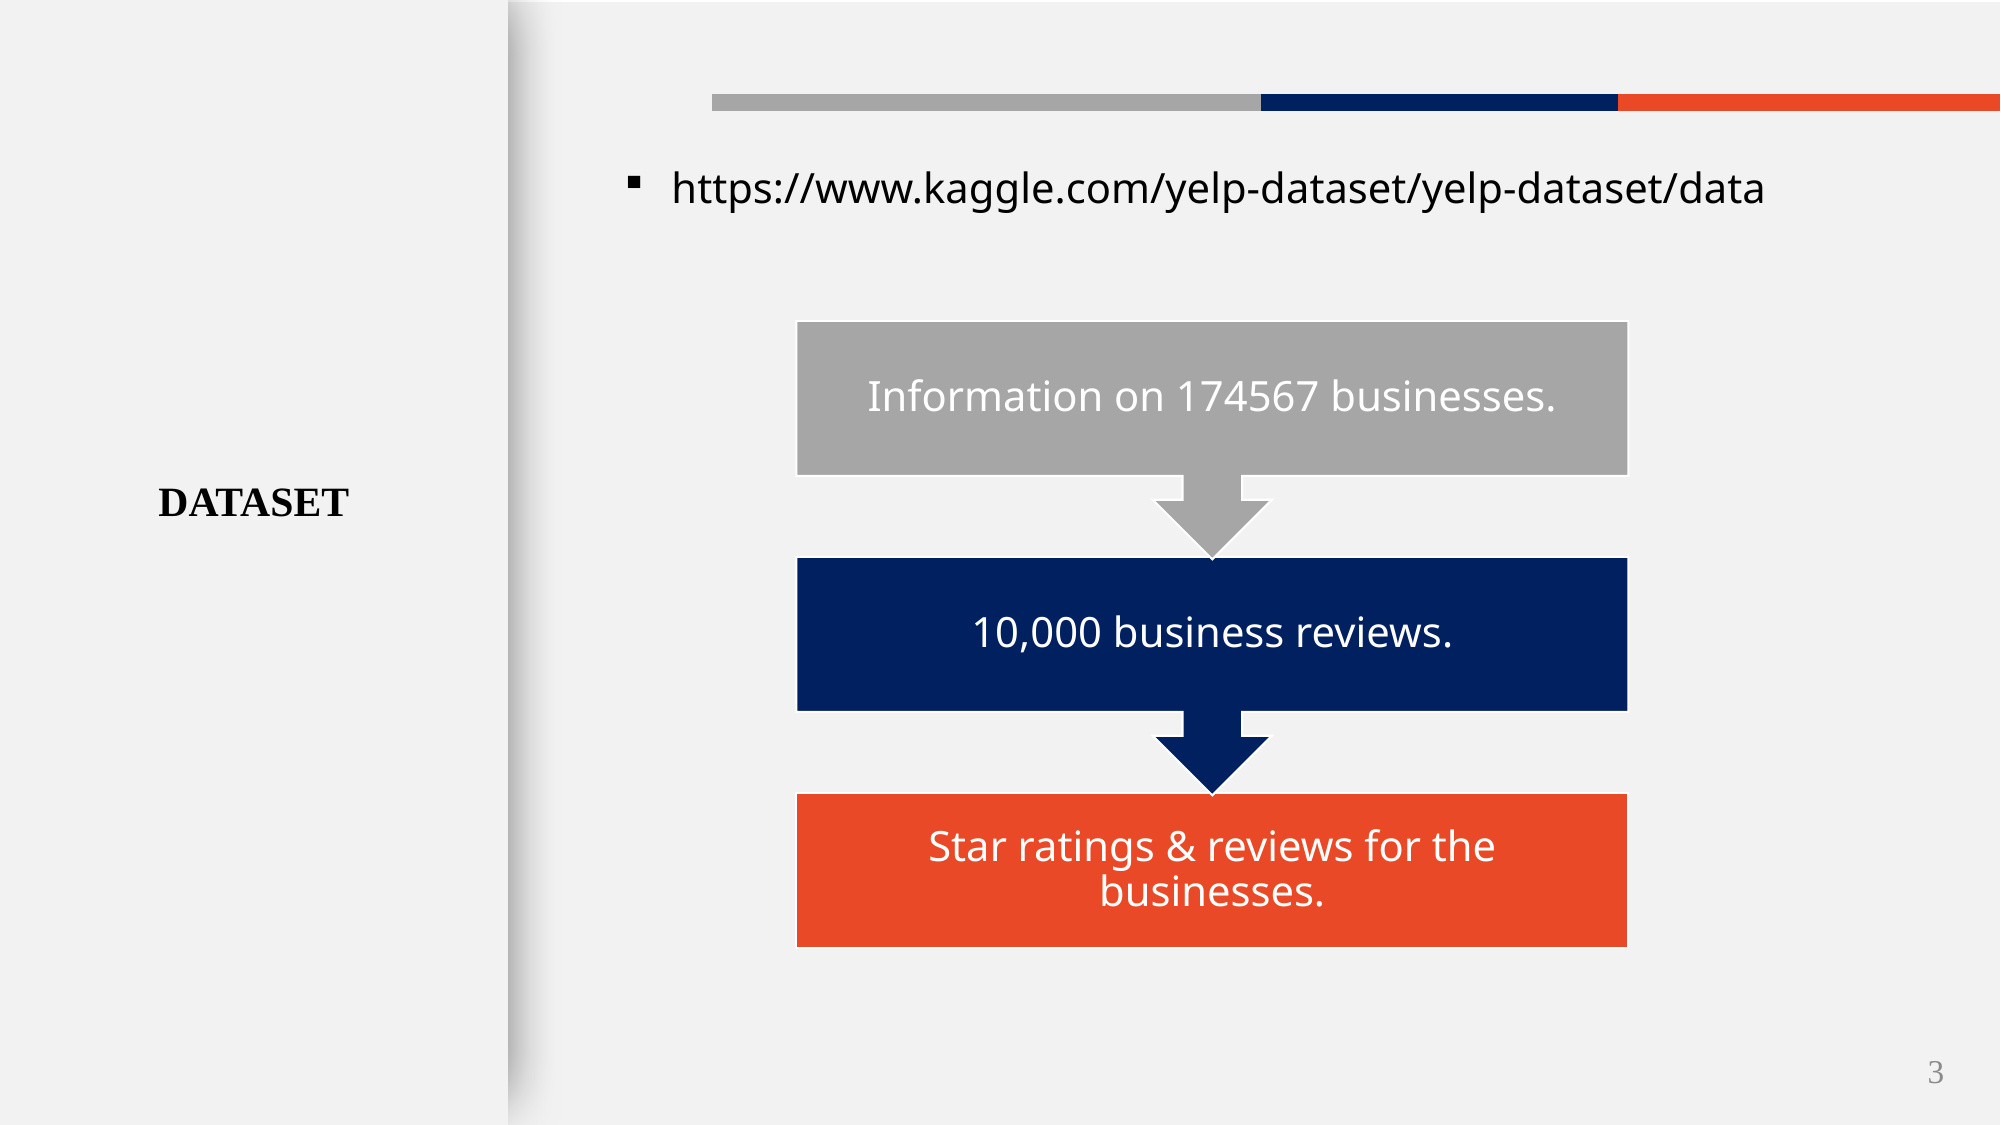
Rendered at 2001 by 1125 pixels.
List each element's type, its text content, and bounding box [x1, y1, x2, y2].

slide_number 3 [1509, 1040, 1960, 1101]
text_box DATASET [16, 467, 491, 533]
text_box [796, 320, 1629, 949]
text_box [528, 1, 2000, 1125]
text_box https://www.kaggle.com/yelp-dataset/yelp-dataset/data [609, 154, 1972, 220]
text_box [0, 0, 509, 1125]
